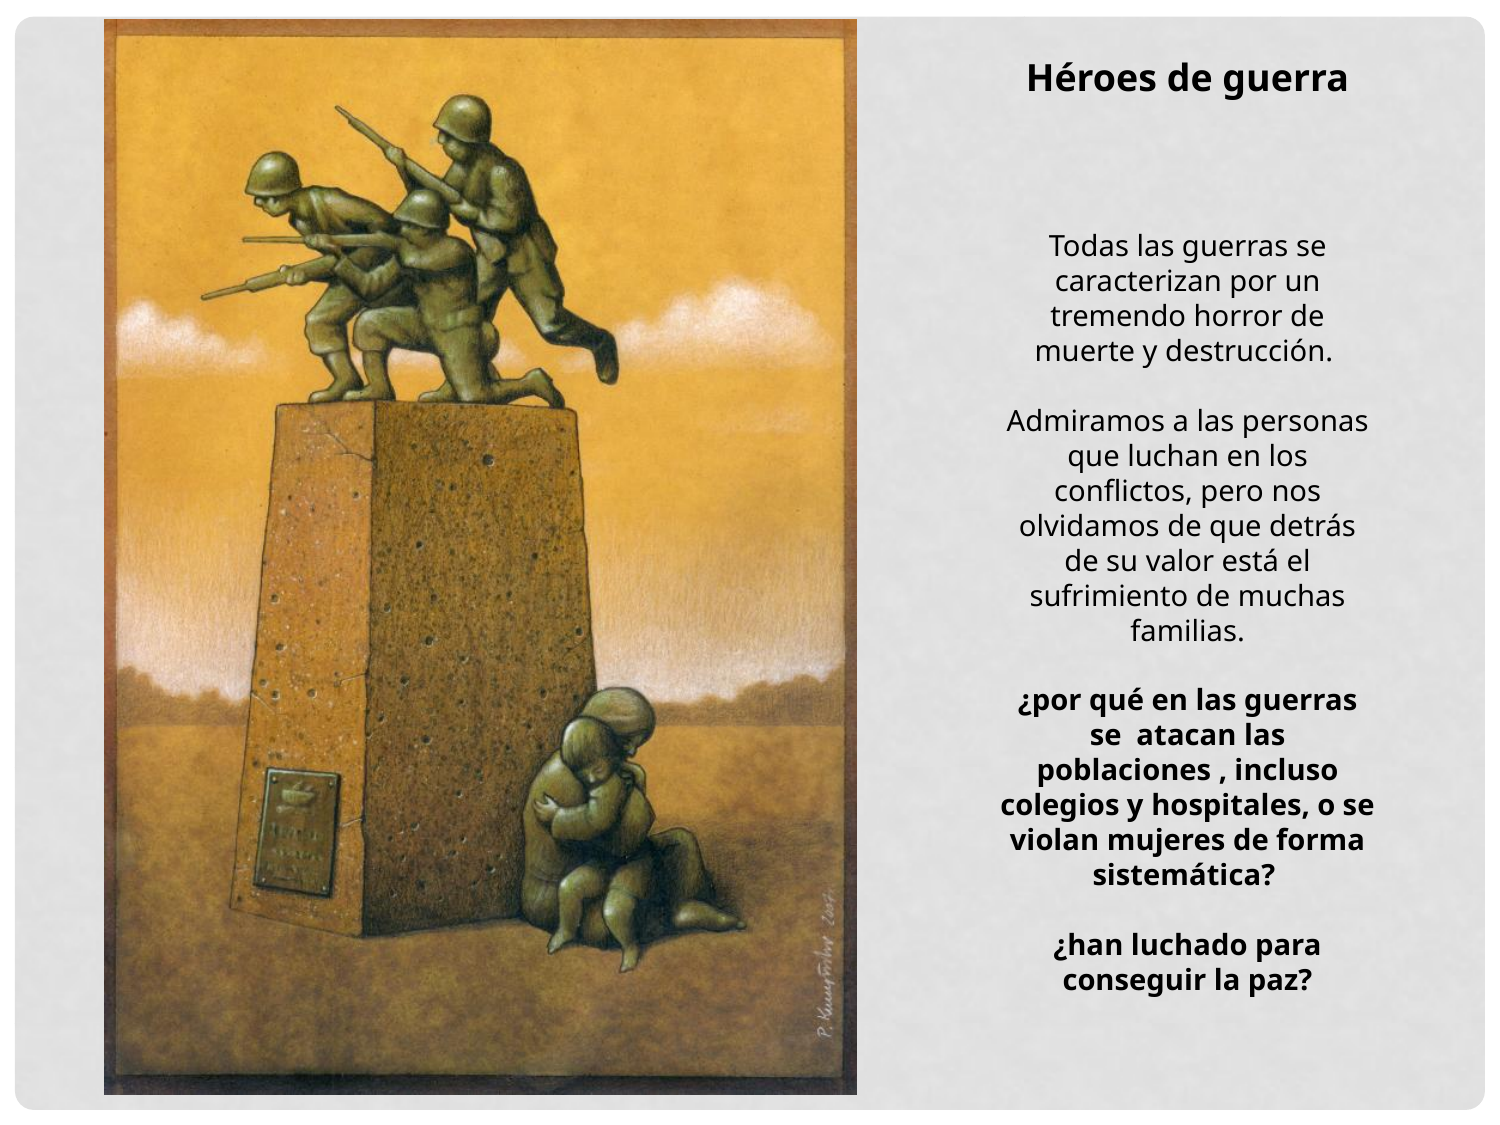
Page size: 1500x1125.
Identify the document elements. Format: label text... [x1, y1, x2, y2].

text_box Todas las guerras se caracterizan por un tremendo horror de muerte y destrucción. Admiramos a las personas que luchan en los conflictos, pero nos olvidamos de que detrás de su valor está el sufrimiento de muchas familias. ¿por qué en las guerras se atacan las poblaciones , incluso colegios y hospitales, o se violan mujeres de forma sistemática? ¿han luchado para conseguir la paz? [984, 219, 1391, 1039]
text_box Héroes de guerra [1011, 46, 1365, 107]
picture [104, 18, 857, 1095]
